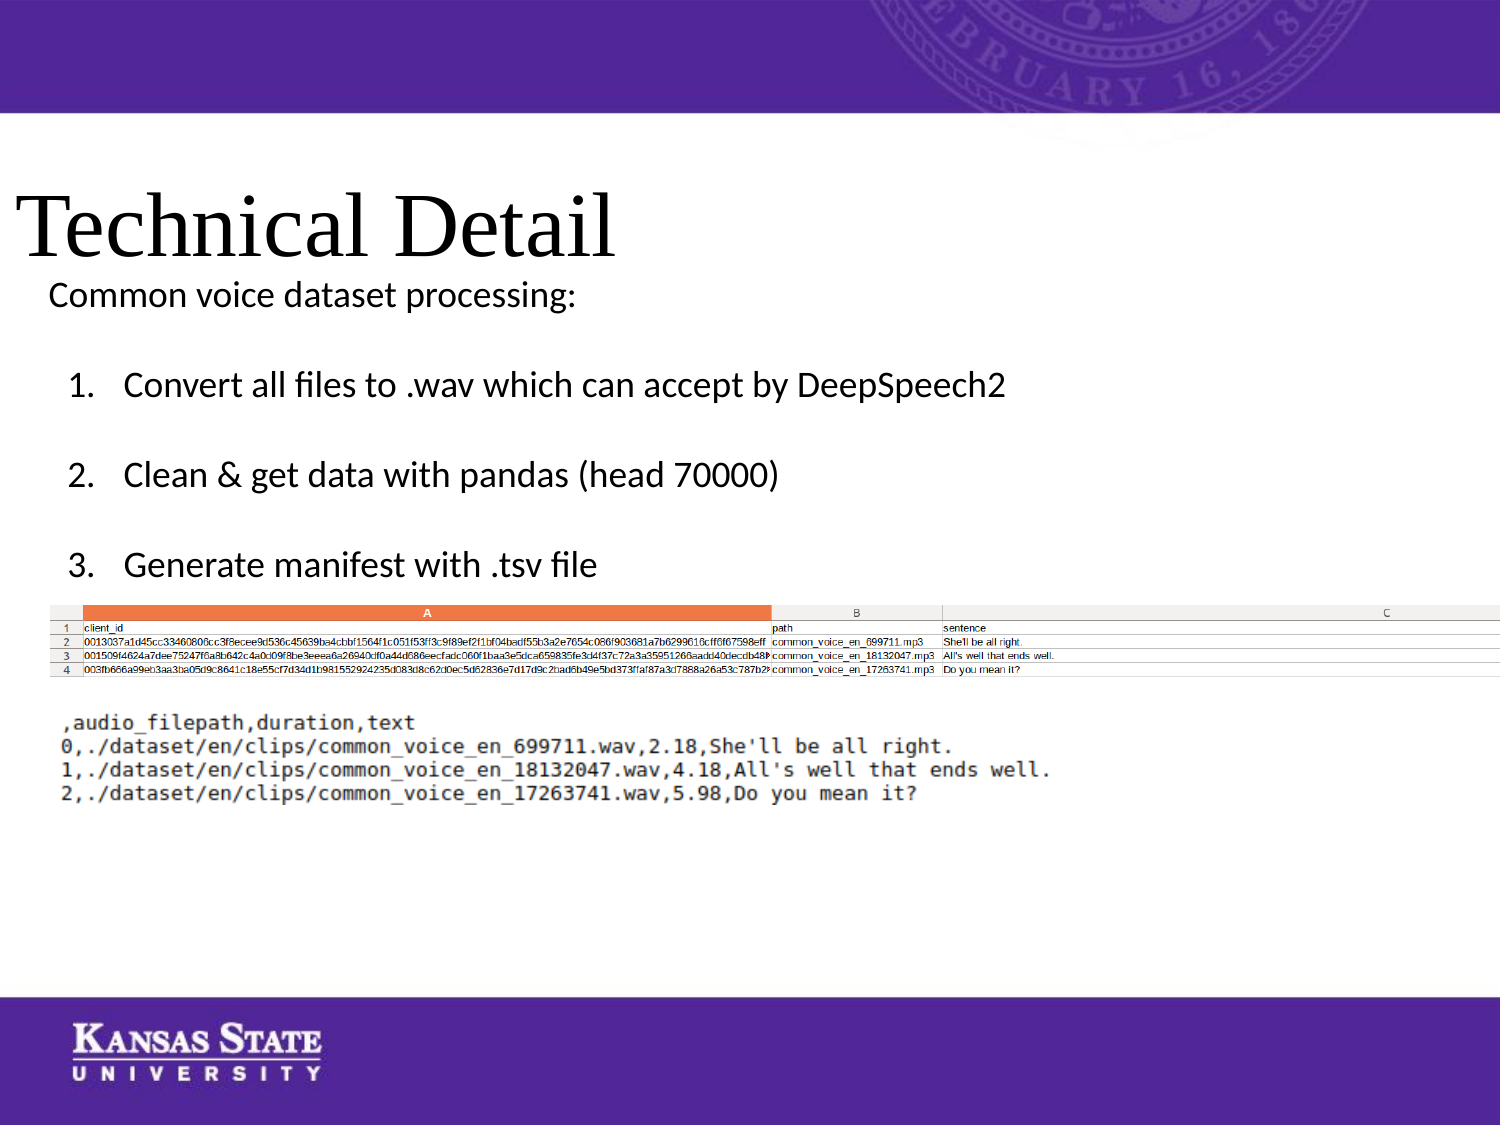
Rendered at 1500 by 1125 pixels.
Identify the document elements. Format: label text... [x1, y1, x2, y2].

text_box Common voice dataset processing: Convert all files to .wav which can accept by DeepSpeech2 Clean & get data with pandas (head 70000) Generate manifest with .tsv file [33, 254, 1155, 660]
text_box Technical Detail [0, 149, 893, 643]
text_box [23, 338, 1145, 743]
picture [0, 0, 1500, 1125]
